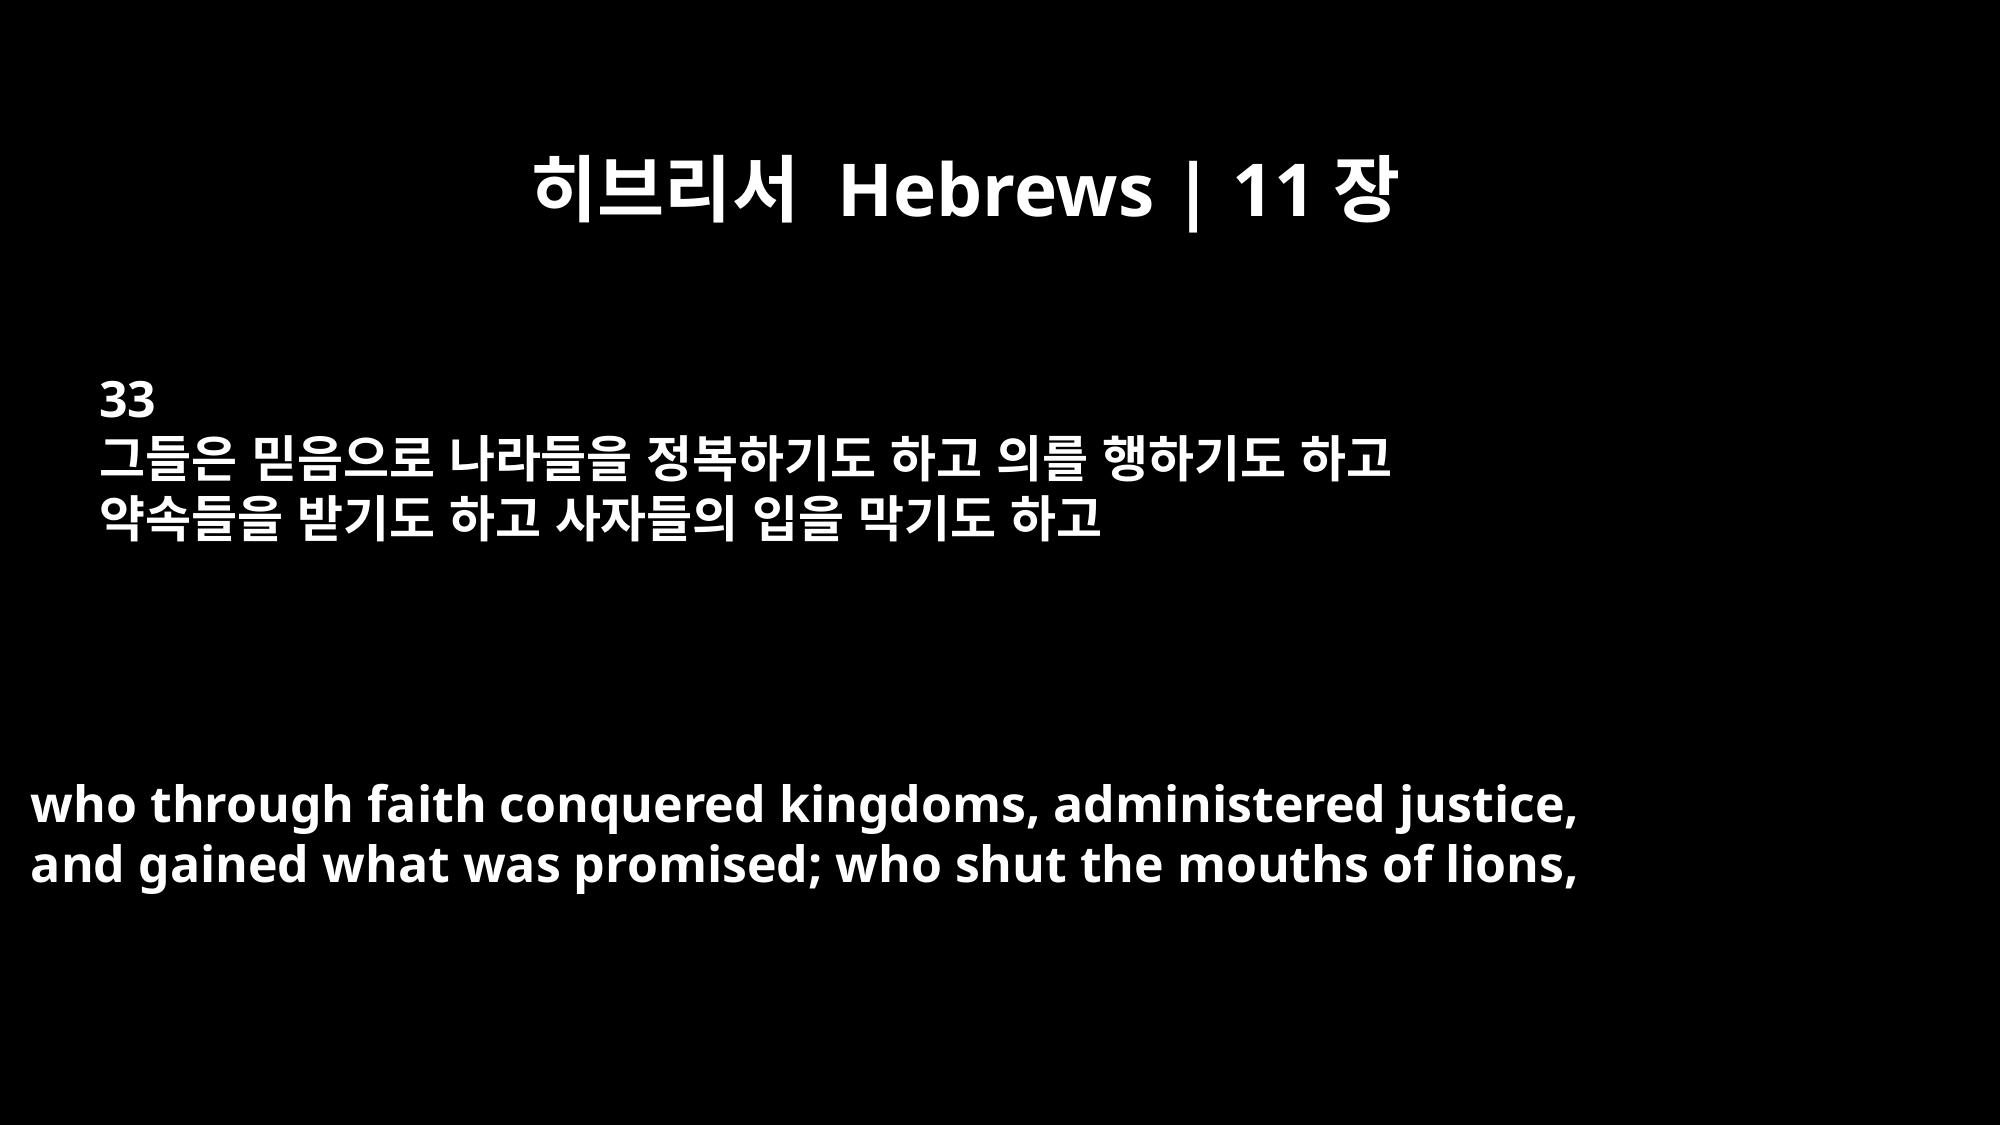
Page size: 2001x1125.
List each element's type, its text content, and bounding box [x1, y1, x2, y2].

text_box who through faith conquered kingdoms, administered justice, and gained what was promised; who shut the mouths of lions, [16, 764, 1608, 900]
text_box 히브리서 Hebrews | 11장 [515, 136, 1417, 239]
text_box 33 그들은 믿음으로 나라들을 정복하기도 하고 의를 행하기도 하고 약속들을 받기도 하고 사자들의 입을 막기도 하고 [84, 359, 1423, 555]
